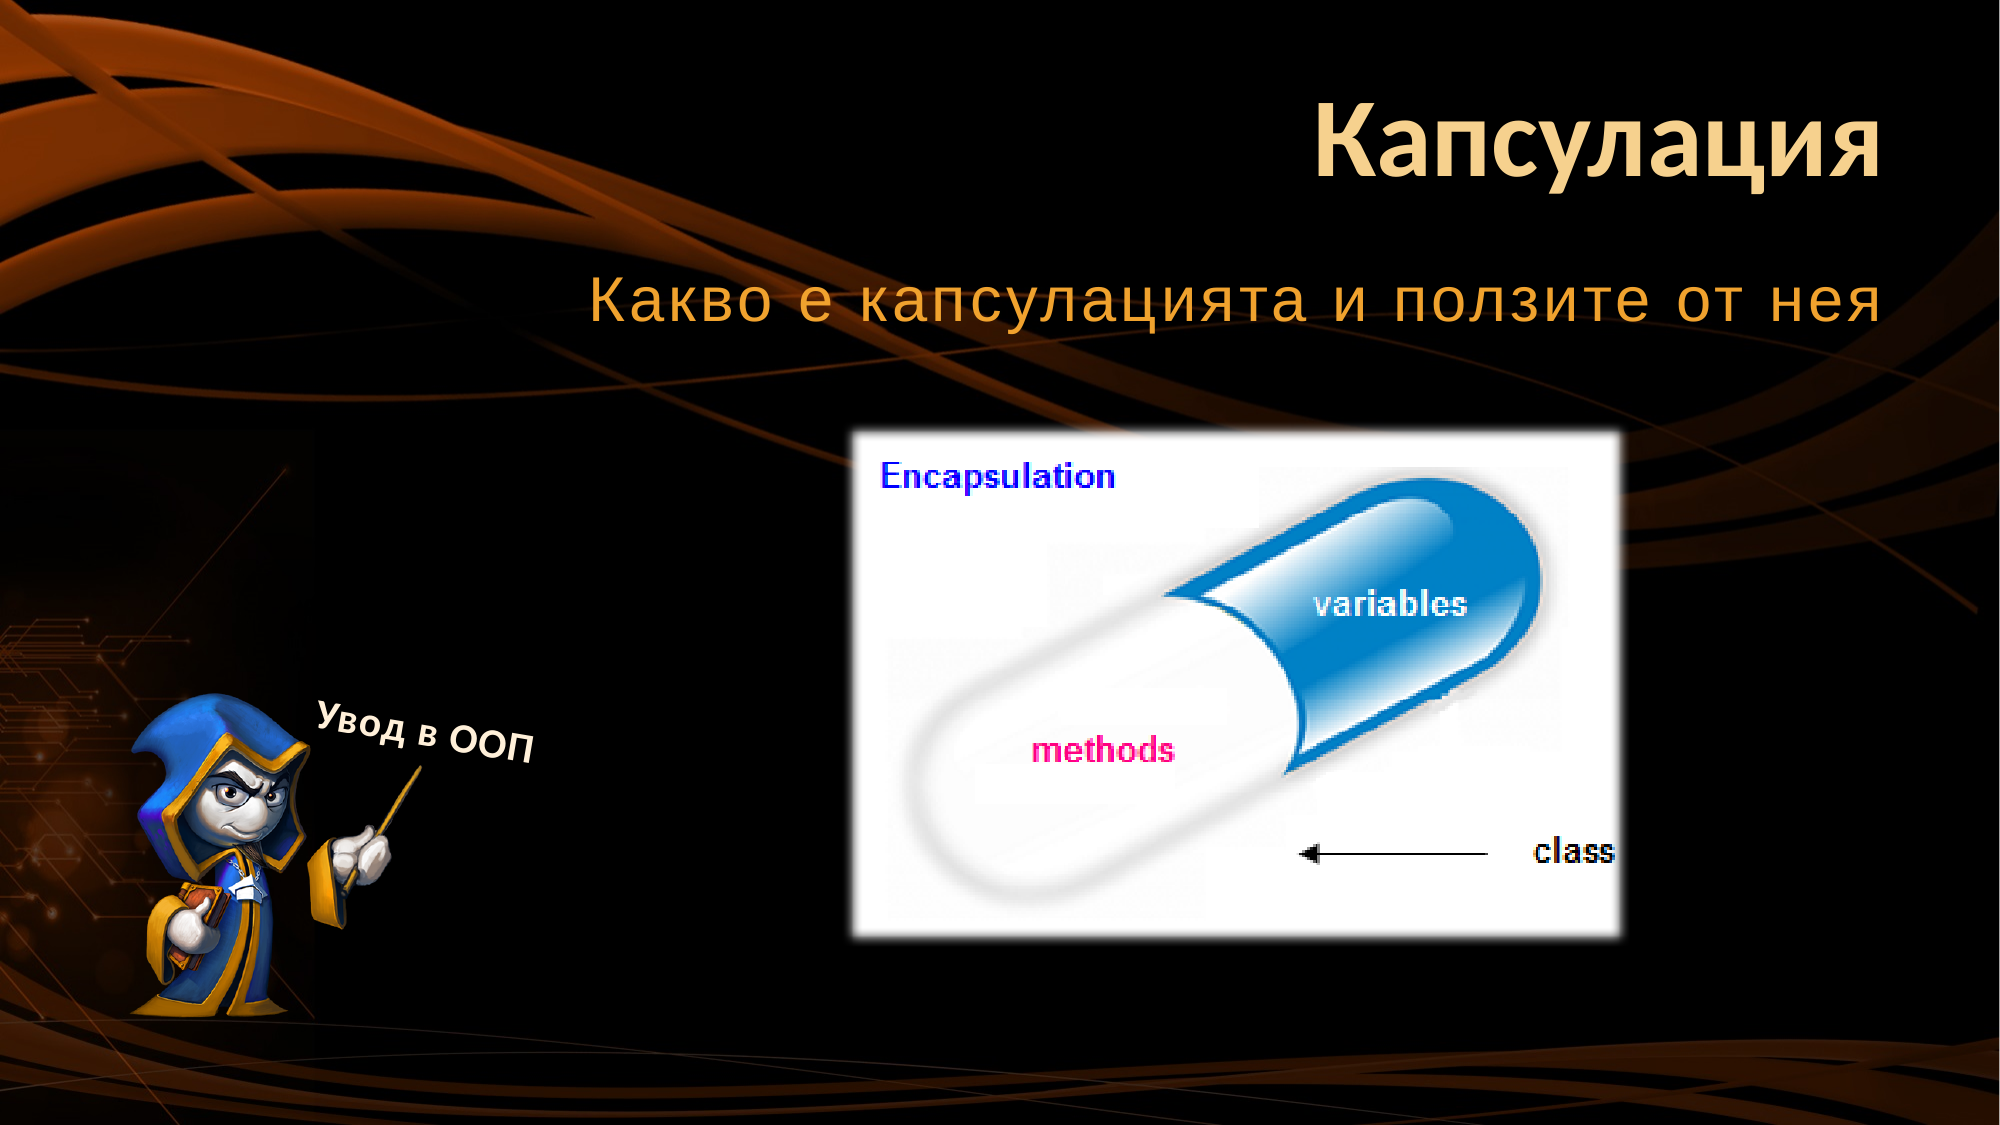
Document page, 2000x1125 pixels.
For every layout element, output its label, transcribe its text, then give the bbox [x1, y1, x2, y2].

picture [0, 0, 2000, 1125]
title Капсулация [149, 75, 1885, 205]
subtitle Какво е капсулацията и ползите от нея [587, 254, 1885, 387]
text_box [124, 691, 551, 1021]
